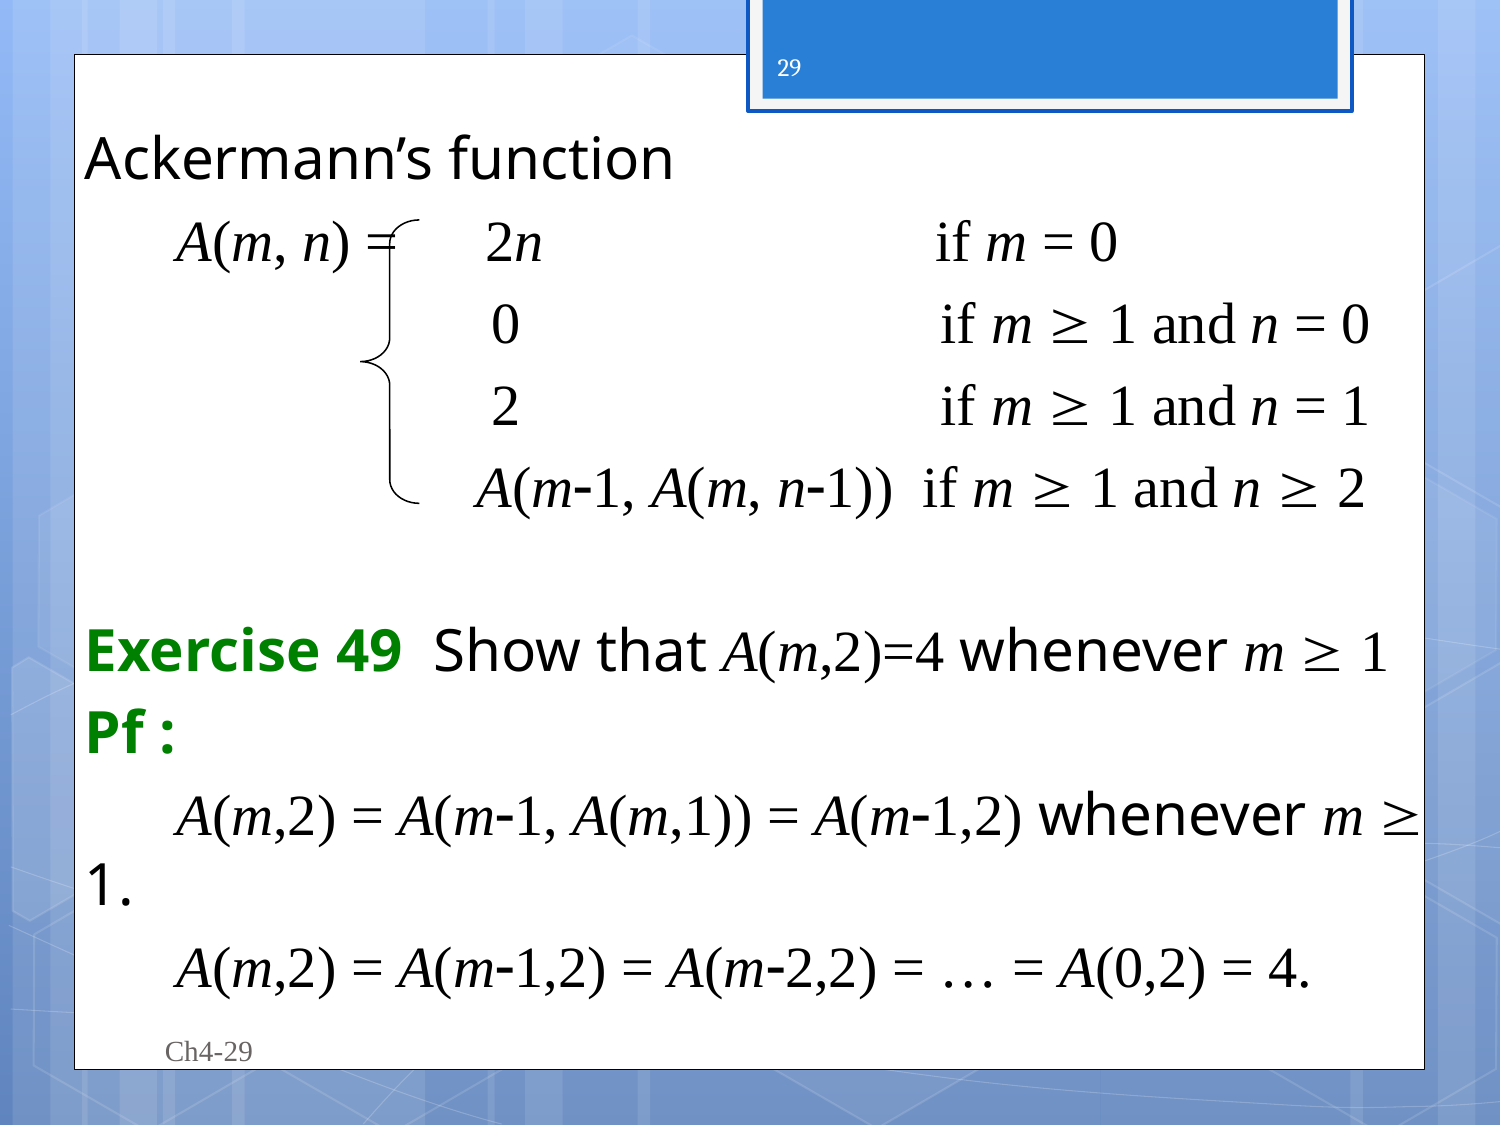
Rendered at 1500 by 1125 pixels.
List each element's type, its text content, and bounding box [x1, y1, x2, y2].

text_box [360, 219, 420, 504]
text_box Ch4-29 [149, 1035, 800, 1087]
slide_number 29 [762, 36, 982, 97]
text_box Ackermann’s function A(m, n) = 2n if m = 0 0 if m  1 and n = 0 2 if m  1 and n = 1 A(m1, A(m, n1)) if m  1 and n  2 Exercise 49 Show that A(m,2)=4 whenever m  1 Pf : A(m,2) = A(m1, A(m,1)) = A(m1,2) whenever m  1. A(m,2) = A(m1,2) = A(m2,2) = … = A(0,2) = 4. [70, 113, 1469, 1035]
